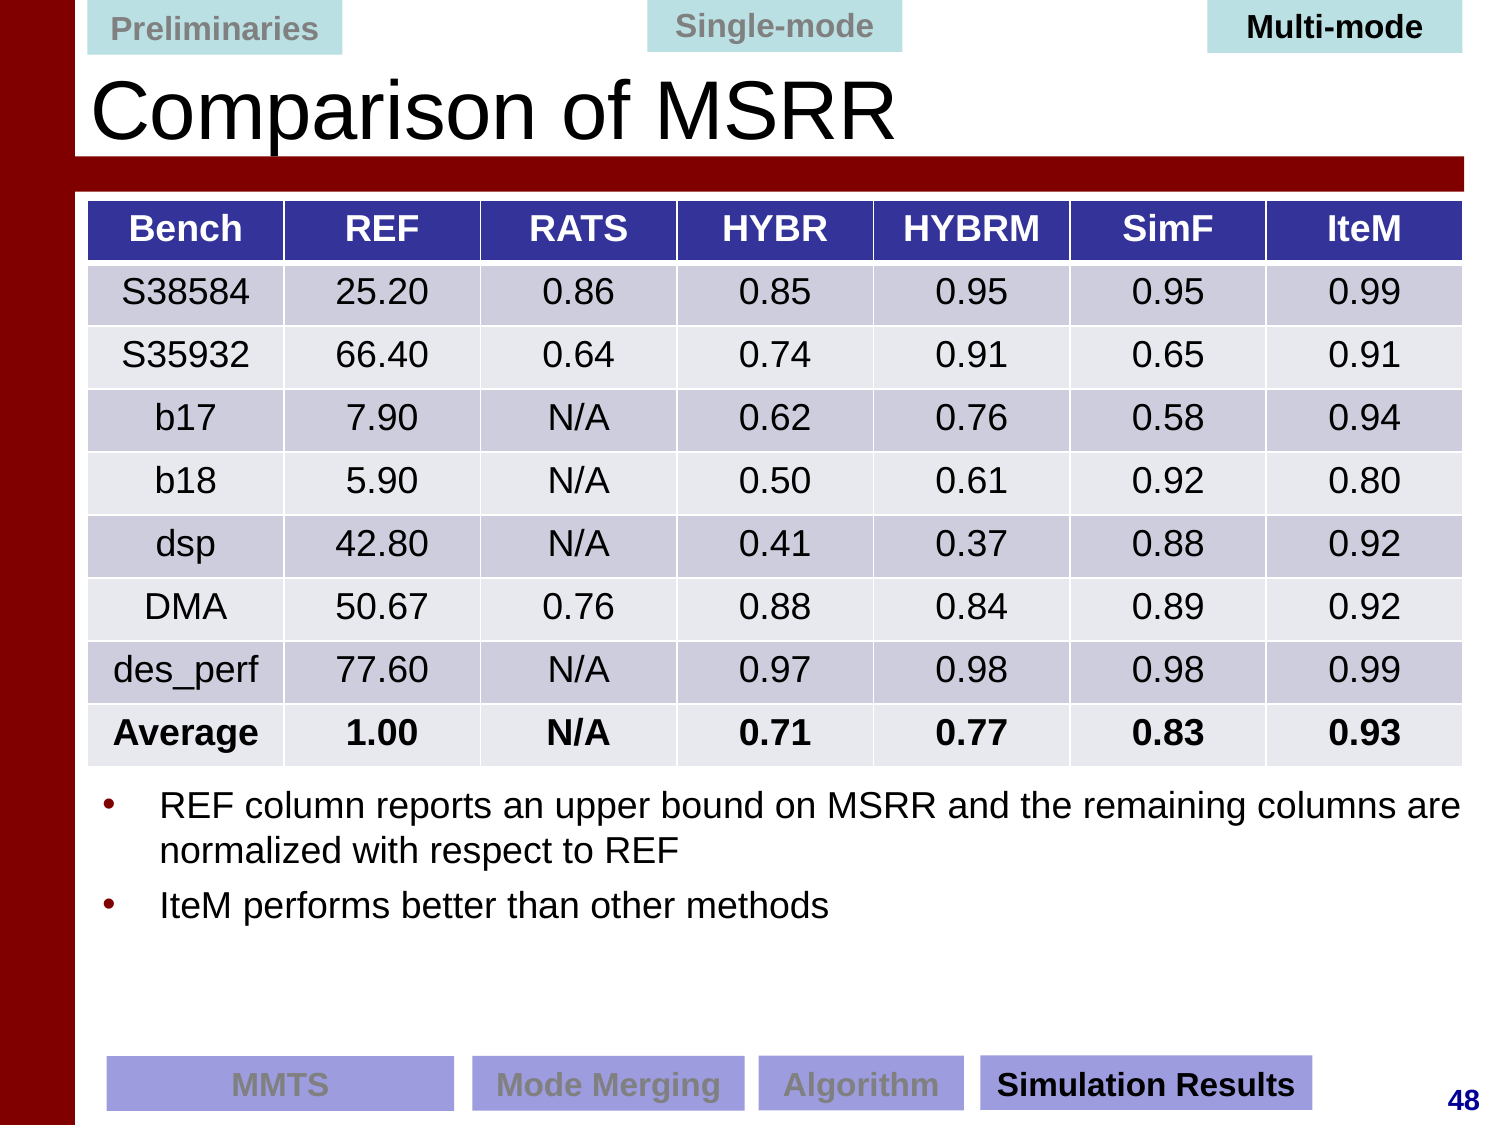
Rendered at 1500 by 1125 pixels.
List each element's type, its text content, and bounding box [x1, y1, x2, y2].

table_header HYBRM [874, 201, 1069, 260]
table_cell 0.92 [1071, 453, 1265, 514]
table_cell 0.41 [678, 516, 873, 577]
table_cell 66.40 [285, 327, 480, 388]
table_cell 50.67 [285, 579, 480, 640]
title Comparison of MSRR [74, 24, 1451, 188]
table_cell N/A [481, 390, 676, 451]
table_header Bench [88, 201, 283, 260]
table_header SimF [1071, 201, 1265, 260]
table_cell b18 [88, 453, 283, 514]
table_cell 77.60 [285, 642, 480, 703]
table_cell 0.84 [874, 579, 1069, 640]
table_cell Average [88, 705, 283, 766]
table_cell 0.88 [678, 579, 873, 640]
table_cell 0.91 [1267, 327, 1462, 388]
table_cell 0.88 [1071, 516, 1265, 577]
table_cell 0.98 [874, 642, 1069, 703]
table_cell 0.80 [1267, 453, 1462, 514]
table_cell S35932 [88, 327, 283, 388]
table_cell 0.99 [1267, 642, 1462, 703]
table_cell 0.86 [481, 266, 676, 325]
table_cell 0.62 [678, 390, 873, 451]
table_cell 25.20 [285, 266, 480, 325]
table_cell 0.94 [1267, 390, 1462, 451]
table_header REF [285, 201, 480, 260]
table_cell N/A [481, 642, 676, 703]
table_cell 0.58 [1071, 390, 1265, 451]
table_cell S38584 [88, 266, 283, 325]
table_cell 0.95 [1071, 266, 1265, 325]
table_cell DMA [88, 579, 283, 640]
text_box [106, 1054, 1313, 1113]
table_header IteM [1267, 201, 1462, 260]
table_cell des_perf [88, 642, 283, 703]
table_cell 0.64 [481, 327, 676, 388]
table_cell 0.92 [1267, 516, 1462, 577]
table_cell 1.00 [285, 705, 480, 766]
table_cell N/A [481, 705, 676, 766]
table_header HYBR [678, 201, 873, 260]
table_cell 0.99 [1267, 266, 1462, 325]
table_cell 0.77 [874, 705, 1069, 766]
table_cell 42.80 [285, 516, 480, 577]
table_cell 0.89 [1071, 579, 1265, 640]
table_cell 0.71 [678, 705, 873, 766]
table_cell 0.85 [678, 266, 873, 325]
table_cell 0.91 [874, 327, 1069, 388]
text_box REF column reports an upper bound on MSRR and the remaining columns are normalized with respect to REF IteM performs better than other methods [87, 773, 1488, 934]
table_cell 0.37 [874, 516, 1069, 577]
table_cell 0.97 [678, 642, 873, 703]
table_cell 0.61 [874, 453, 1069, 514]
table_cell 5.90 [285, 453, 480, 514]
table_cell 0.95 [874, 266, 1069, 325]
table_cell N/A [481, 516, 676, 577]
table_cell 0.50 [678, 453, 873, 514]
table_cell 0.92 [1267, 579, 1462, 640]
table_cell 0.65 [1071, 327, 1265, 388]
table_cell 7.90 [285, 390, 480, 451]
table_cell 0.74 [678, 327, 873, 388]
table_cell dsp [88, 516, 283, 577]
table_cell 0.76 [874, 390, 1069, 451]
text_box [87, 0, 1463, 56]
table_header RATS [481, 201, 676, 260]
table_cell 0.93 [1267, 705, 1462, 766]
table_cell 0.83 [1071, 705, 1265, 766]
table_cell N/A [481, 453, 676, 514]
table_cell b17 [88, 390, 283, 451]
table_cell 0.76 [481, 579, 676, 640]
table_cell 0.98 [1071, 642, 1265, 703]
